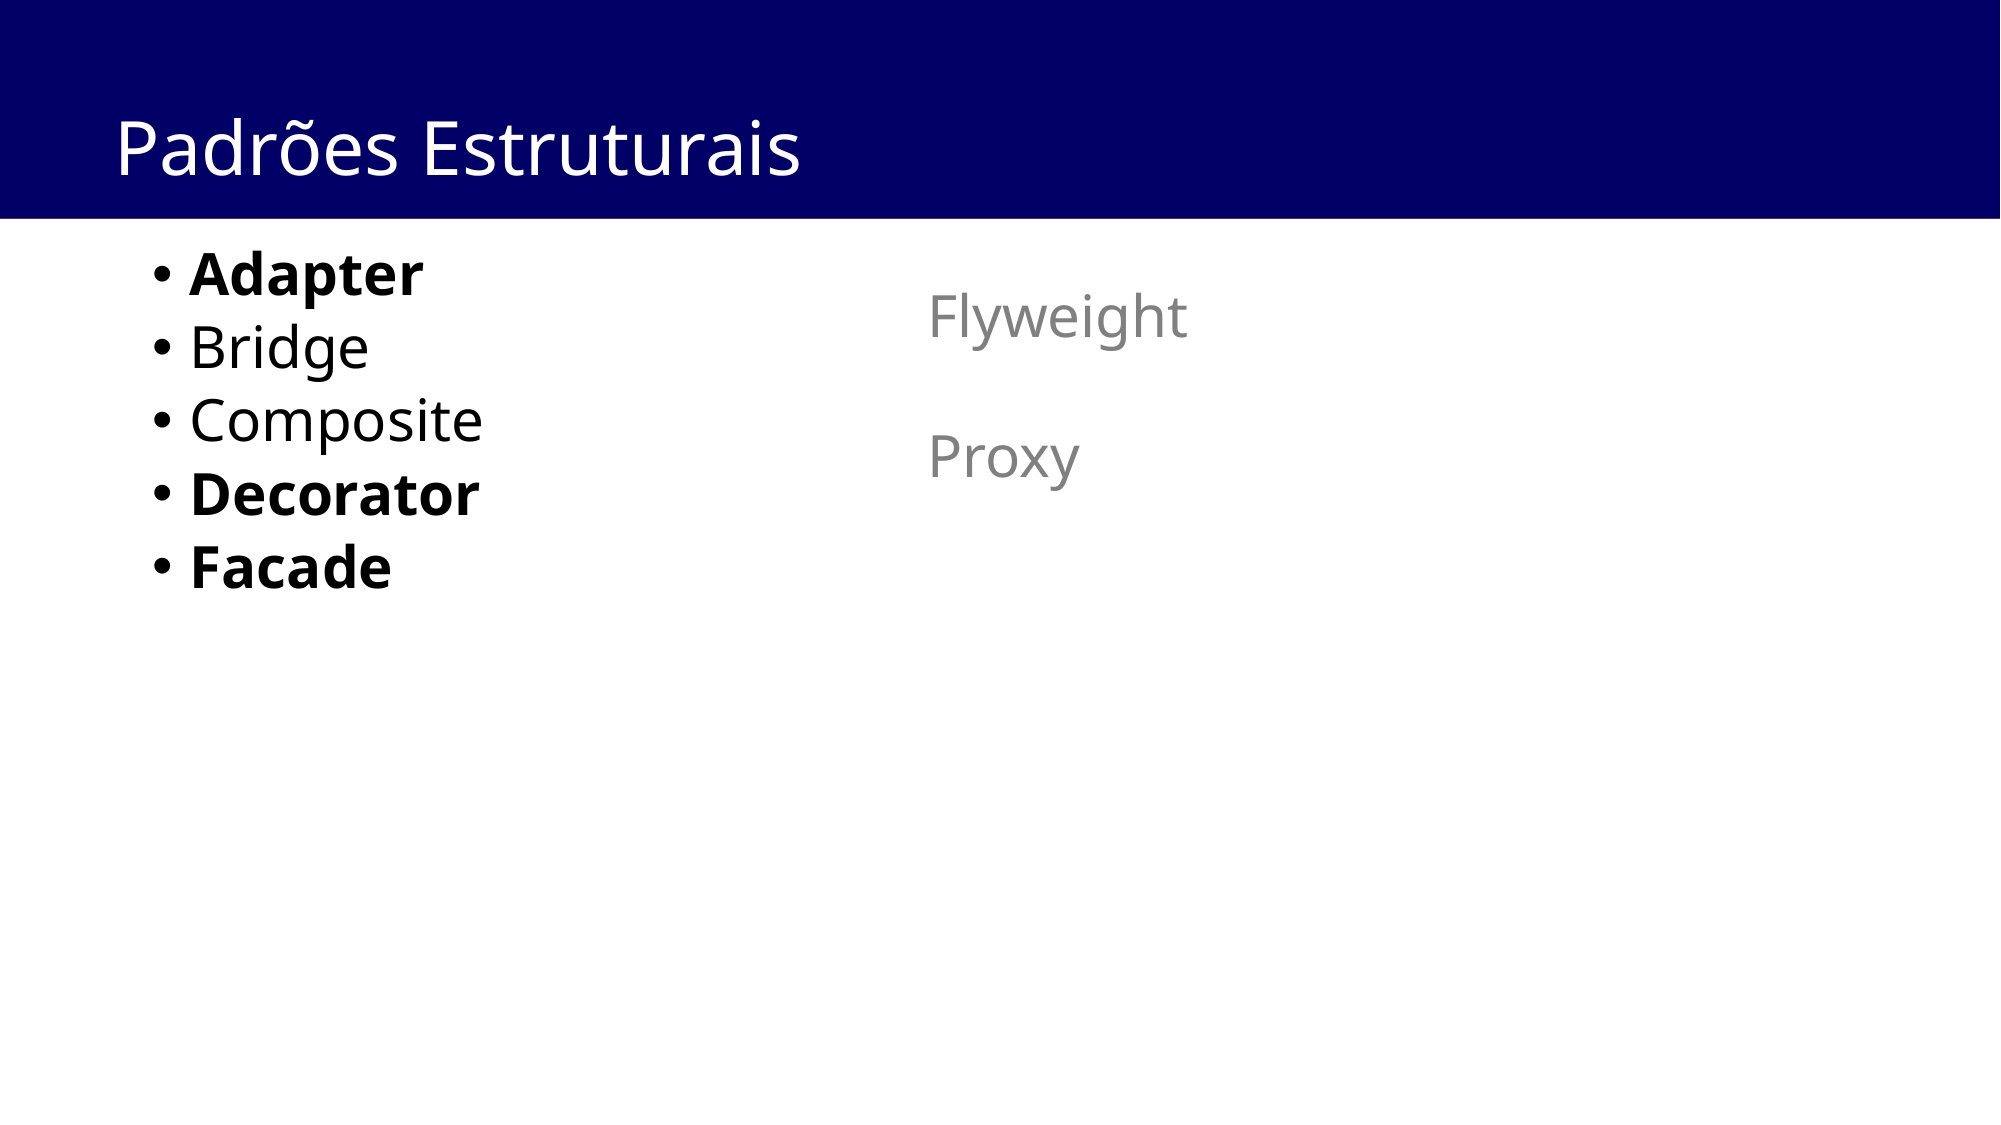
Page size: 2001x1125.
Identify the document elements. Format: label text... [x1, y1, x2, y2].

text_box Flyweight Proxy [912, 235, 1340, 950]
list Adapter Bridge Composite Decorator Facade [137, 236, 565, 951]
title Padrões Estruturais [99, 0, 1863, 199]
